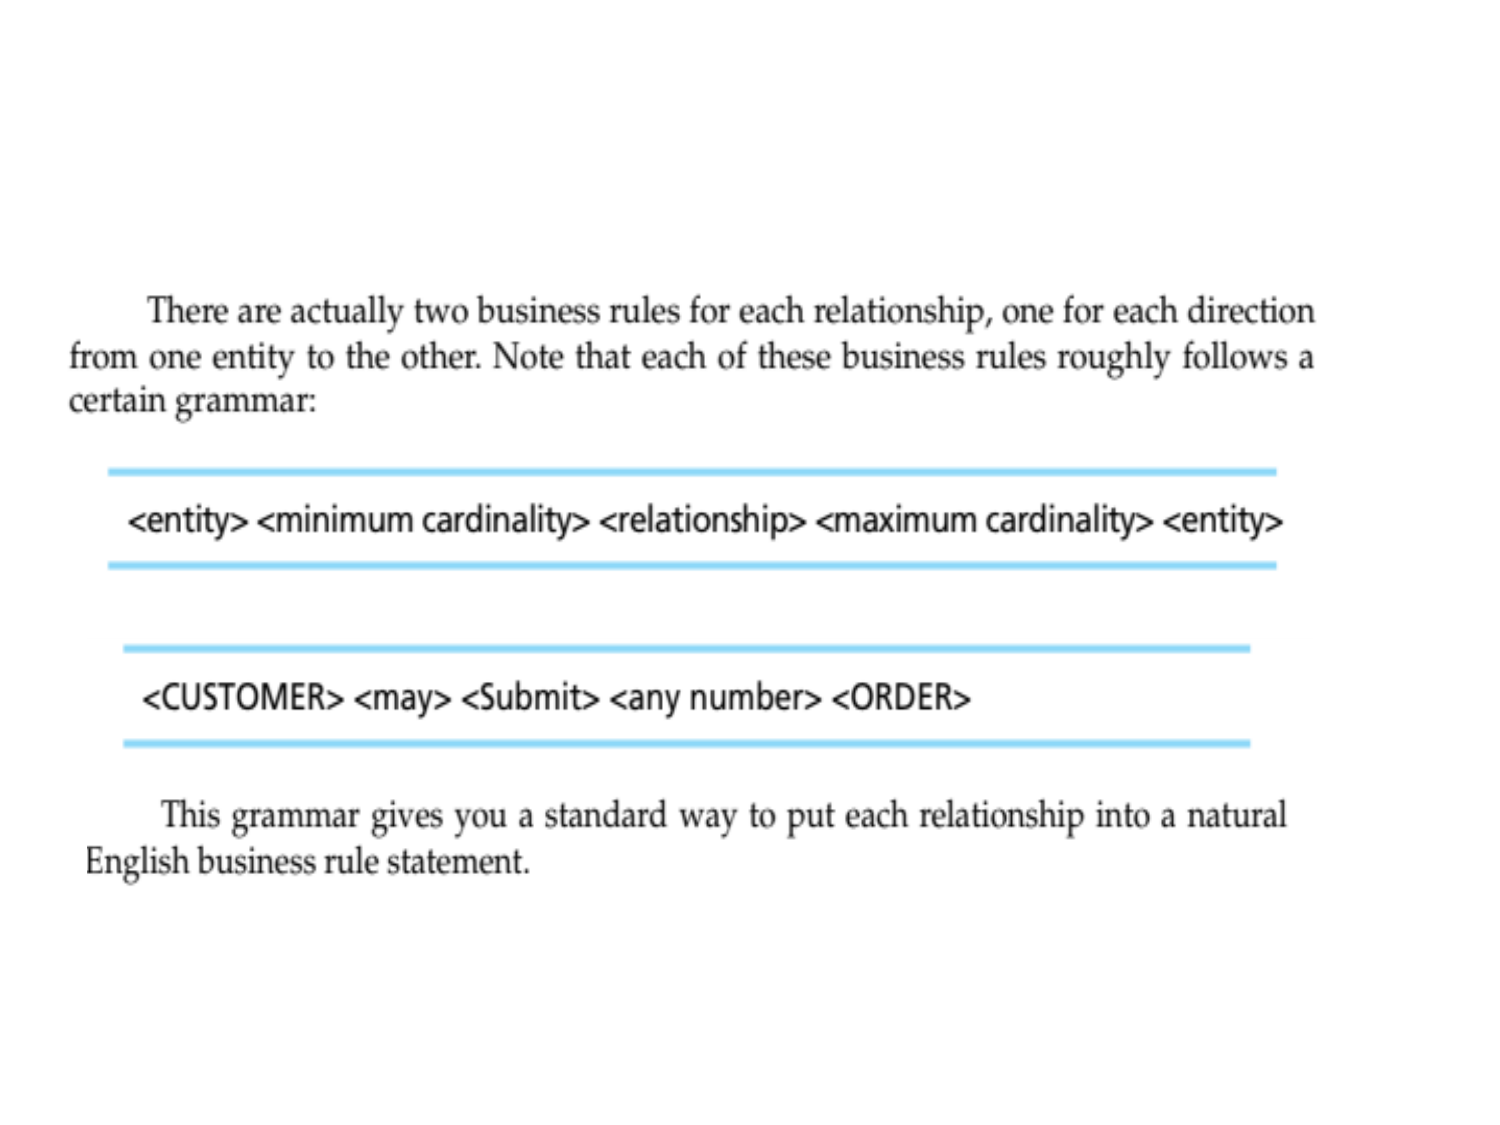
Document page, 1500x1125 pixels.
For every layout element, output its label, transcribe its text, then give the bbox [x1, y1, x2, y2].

picture [37, 287, 1376, 601]
list . [75, 262, 1425, 1005]
picture [87, 637, 1313, 913]
